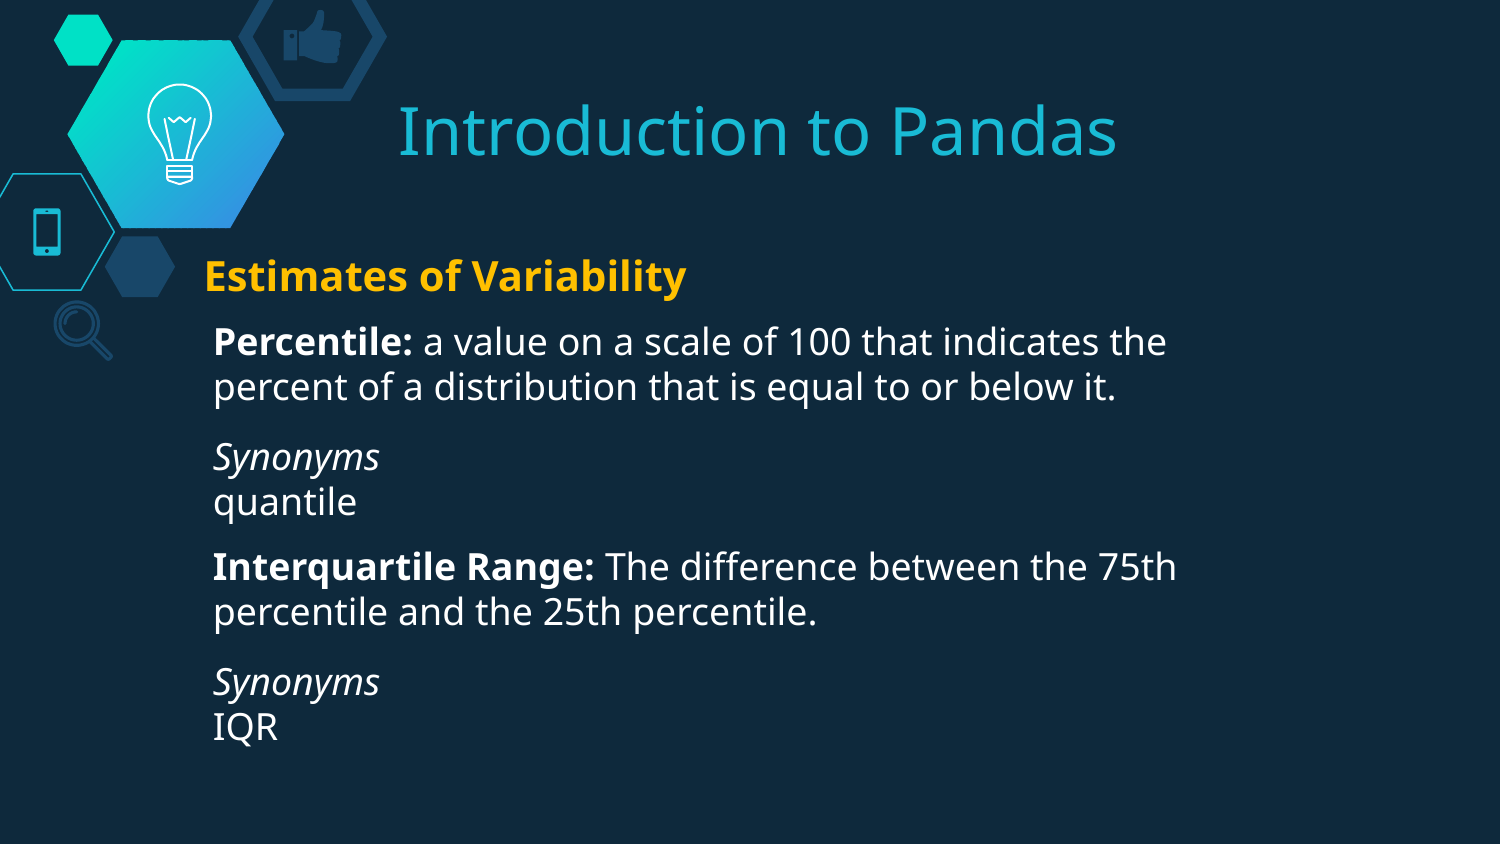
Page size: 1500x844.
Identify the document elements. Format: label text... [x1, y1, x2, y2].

text_box Interquartile Range: The difference between the 75th percentile and the 25th percentile. Synonyms IQR [198, 535, 1275, 756]
text_box Percentile: a value on a scale of 100 that indicates the percent of a distribution that is equal to or below it. Synonyms quantile [198, 310, 1275, 531]
text_box Estimates of Variability [188, 242, 1331, 308]
title Introduction to Pandas [384, 77, 1455, 184]
